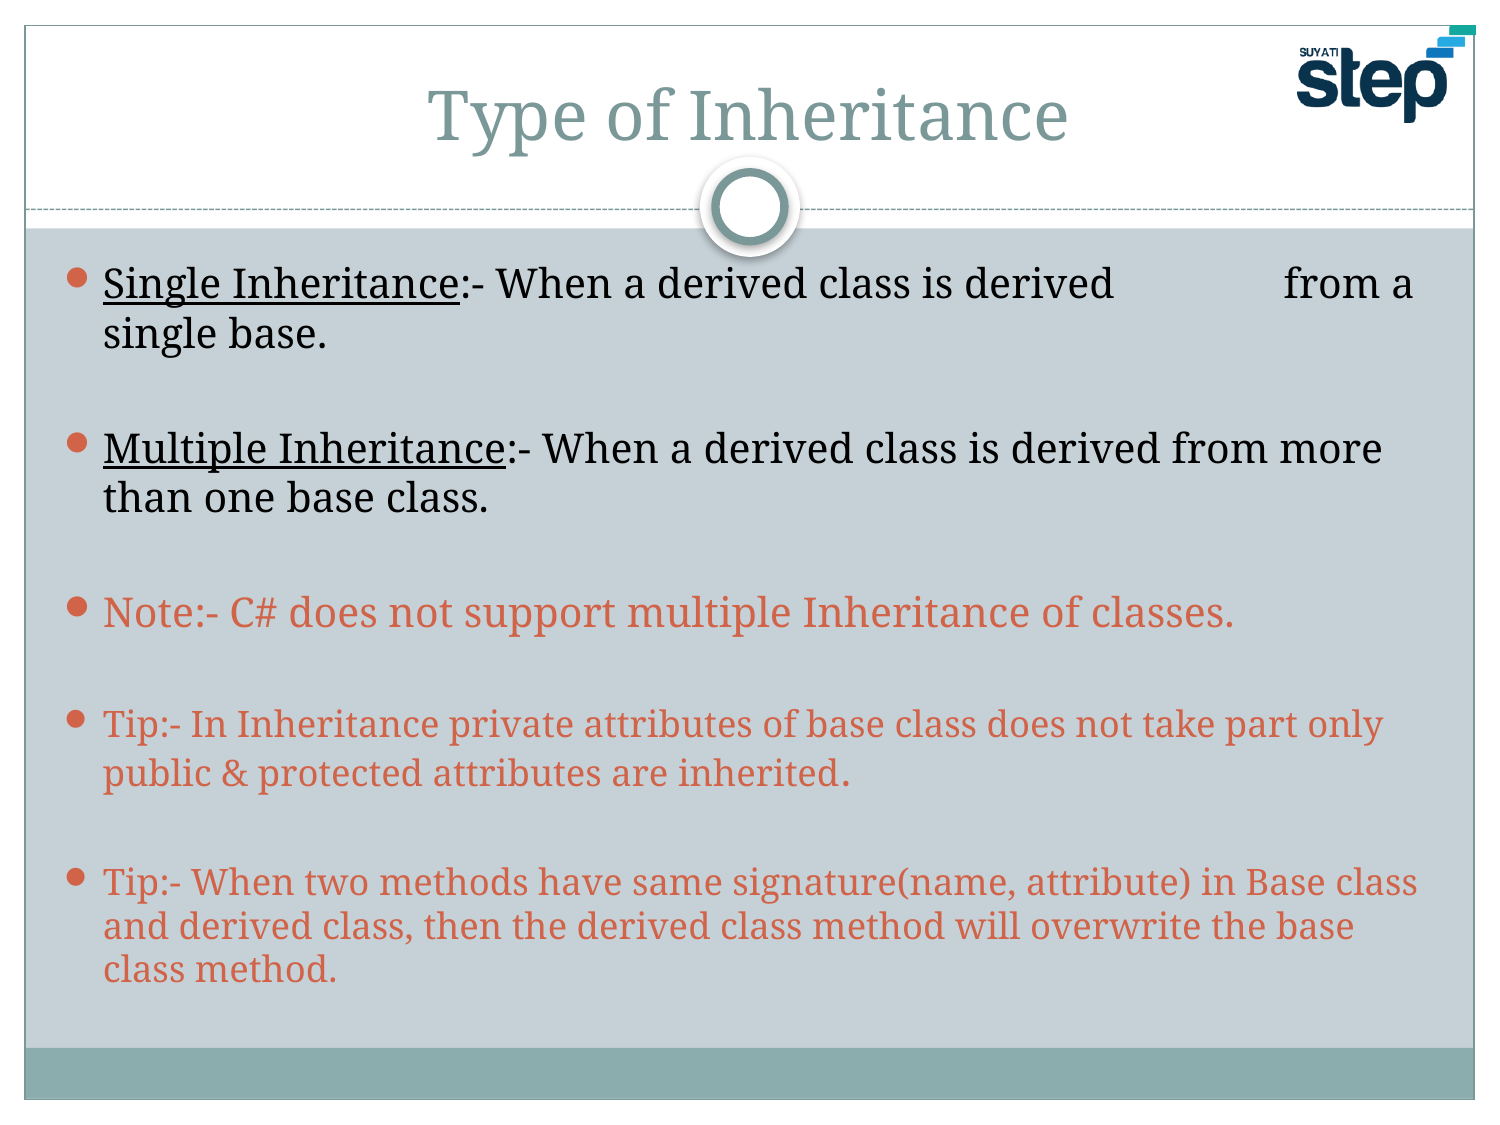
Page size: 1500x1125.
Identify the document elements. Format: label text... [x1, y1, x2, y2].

picture [1297, 25, 1476, 124]
title Type of Inheritance [49, 37, 1450, 162]
list Single Inheritance:- When a derived class is derived from a single base. Multiple Inheritance:- When a derived class is derived from more than one base class. Note:- C# does not support multiple Inheritance of classes. Tip:- In Inheritance private attributes of base class does not take part only public & protected attributes are inherited. Tip:- When two methods have same signature(name, attribute) in Base class and derived class, then the derived class method will overwrite the base class method. [49, 250, 1445, 1001]
